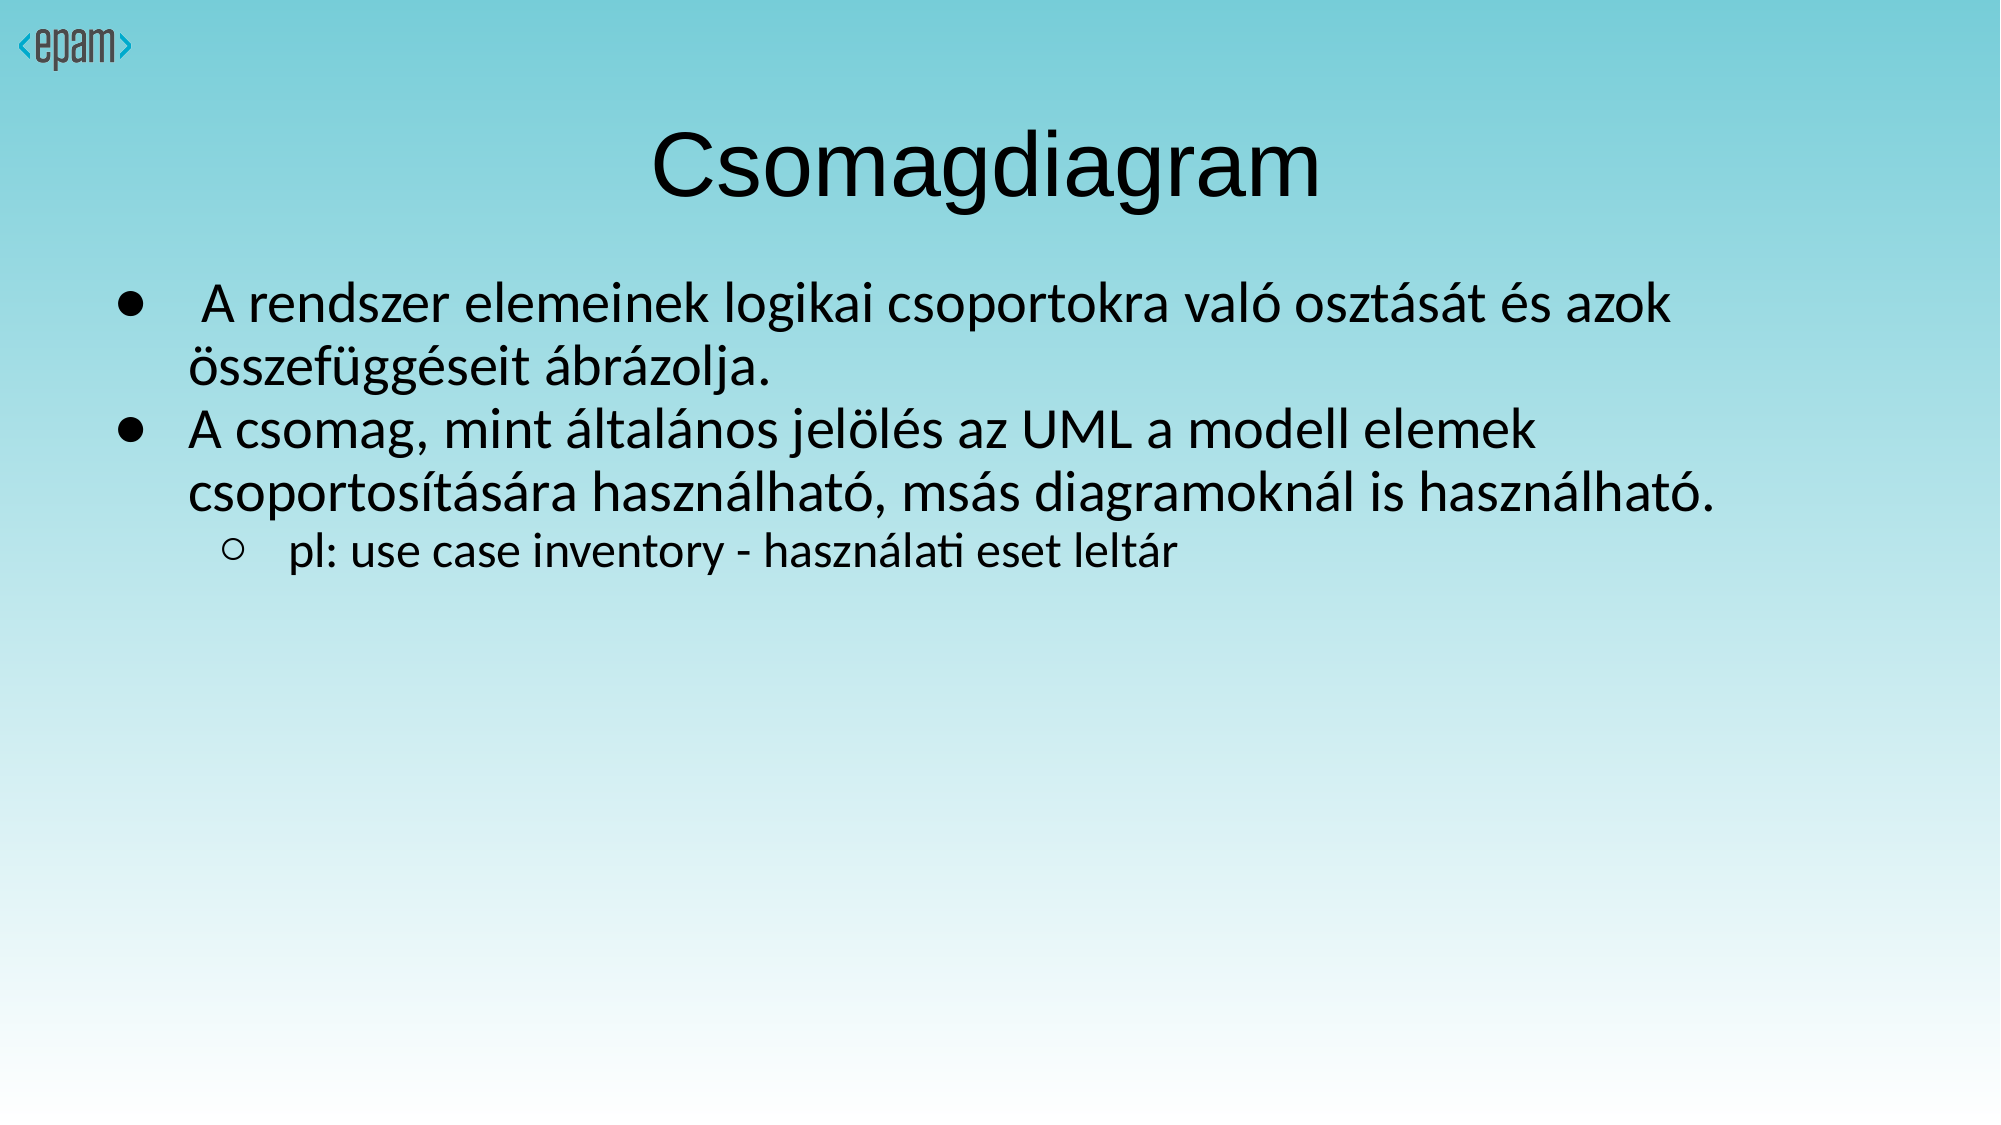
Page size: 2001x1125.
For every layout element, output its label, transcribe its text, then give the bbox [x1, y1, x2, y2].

picture [13, 28, 136, 72]
title Csomagdiagram [68, 97, 1932, 223]
list A rendszer elemeinek logikai csoportokra való osztását és azok összefüggéseit ábrázolja. A csomag, mint általános jelölés az UML a modell elemek csoportosítására használható, msás diagramoknál is használható. pl: use case inventory - használati eset leltár [68, 252, 1932, 1000]
